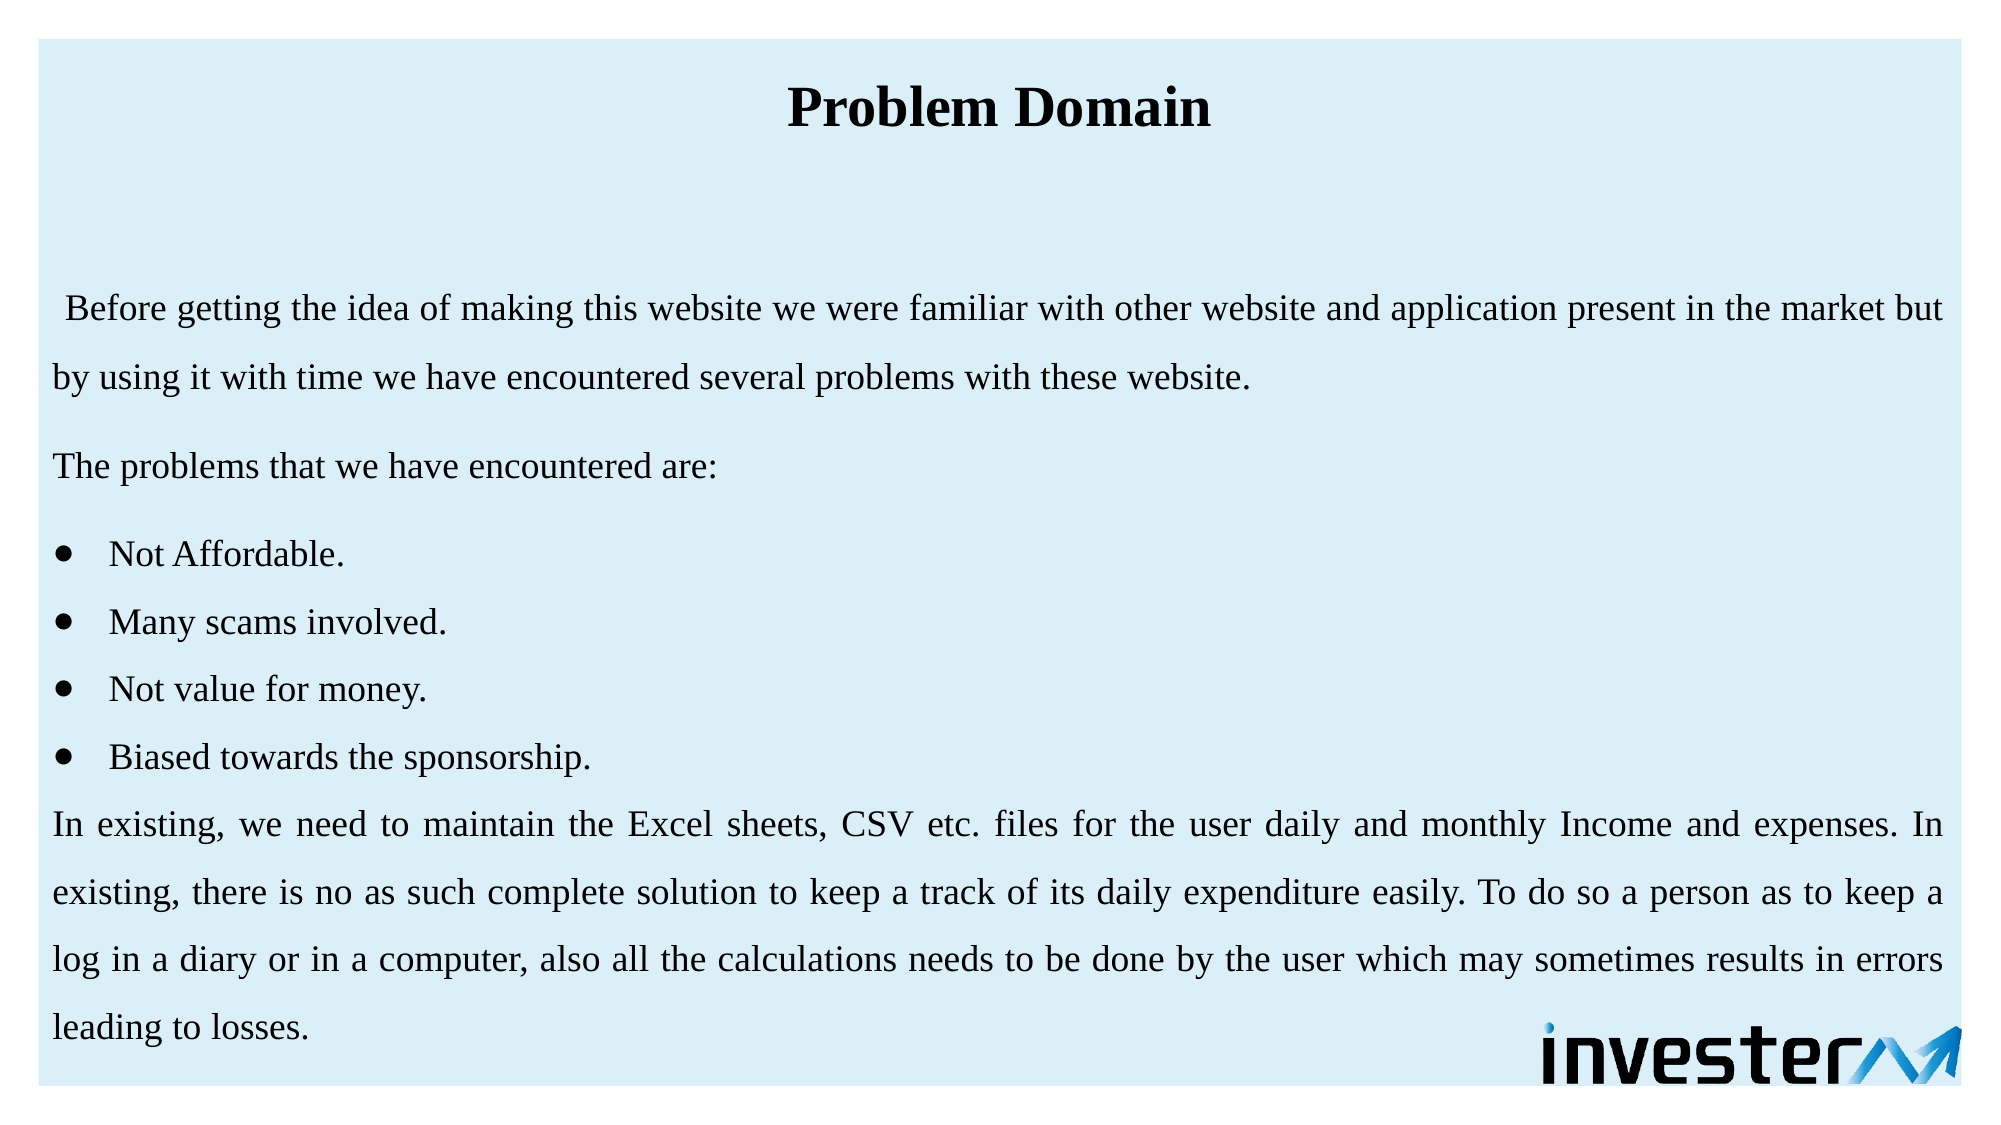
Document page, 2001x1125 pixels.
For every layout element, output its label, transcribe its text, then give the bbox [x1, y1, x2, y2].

text_box Problem Domain Before getting the idea of making this website we were familiar with other website and application present in the market but by using it with time we have encountered several problems with these website. The problems that we have encountered are: Not Affordable. Many scams involved. Not value for money. Biased towards the sponsorship. In existing, we need to maintain the Excel sheets, CSV etc. files for the user daily and monthly Income and expenses. In existing, there is no as such complete solution to keep a track of its daily expenditure easily. To do so a person as to keep a log in a diary or in a computer, also all the calculations needs to be done by the user which may sometimes results in errors leading to losses. [37, 26, 1962, 1054]
picture [1543, 1022, 1962, 1084]
